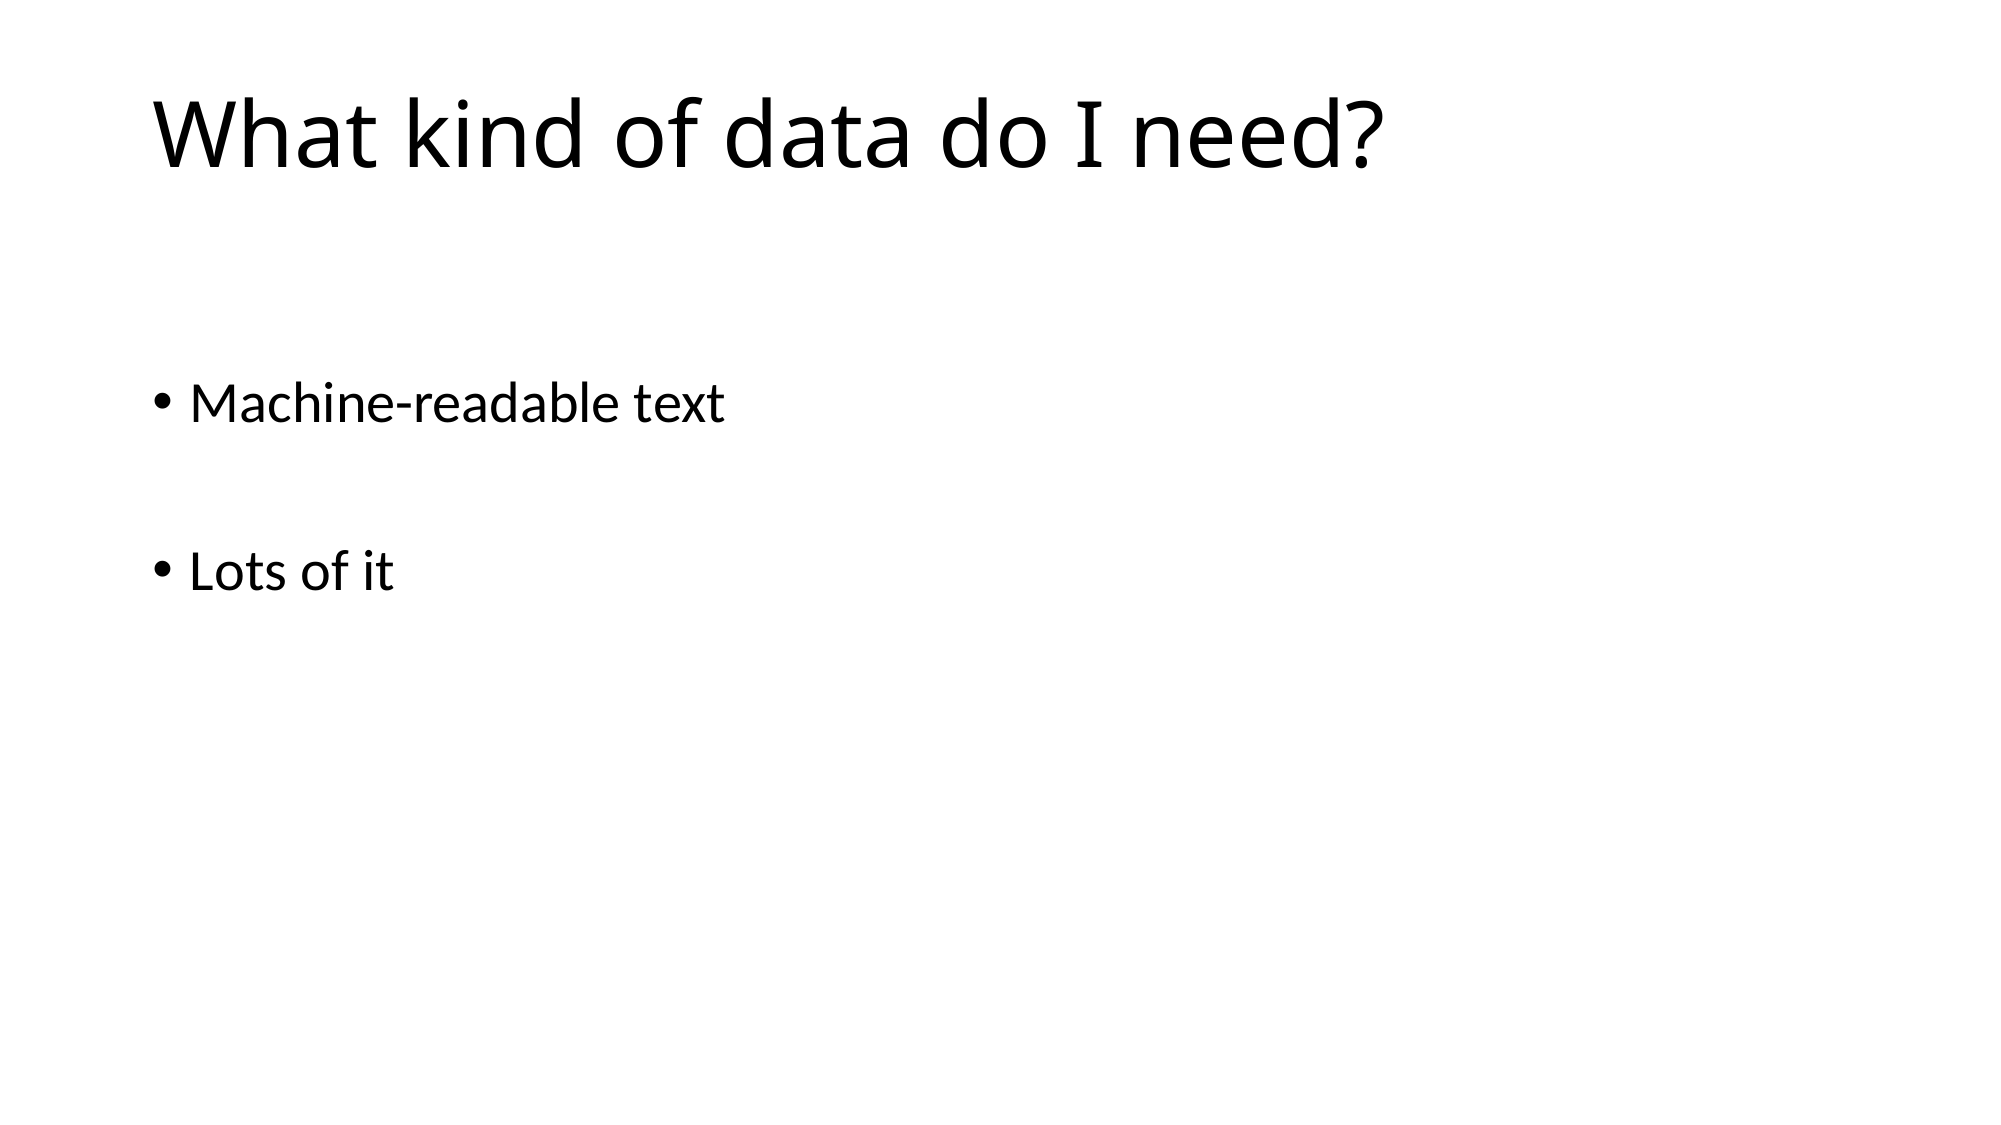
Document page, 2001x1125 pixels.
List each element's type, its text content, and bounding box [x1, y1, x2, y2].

title What kind of data do I need? [137, 133, 1863, 351]
list Machine-readable text Lots of it [137, 365, 1863, 1079]
